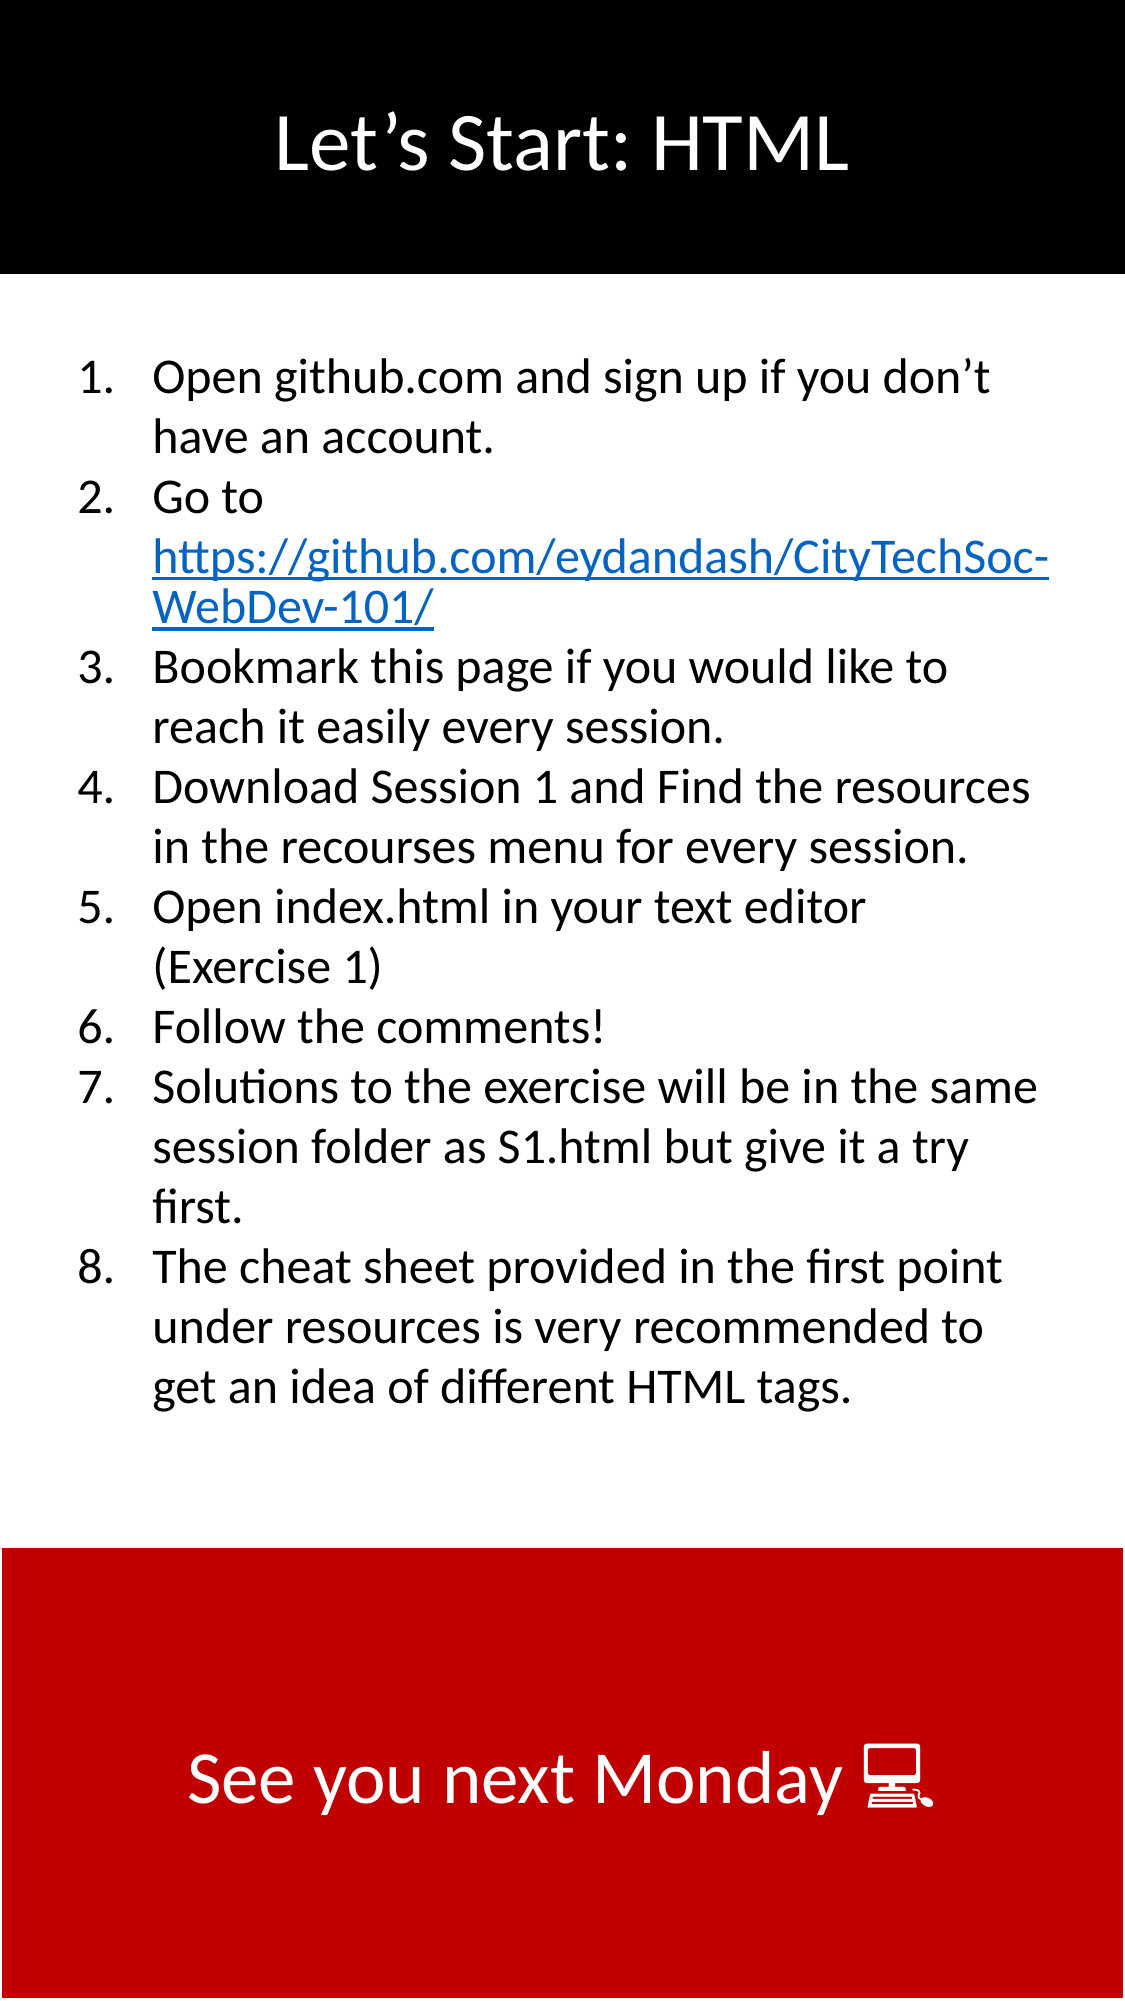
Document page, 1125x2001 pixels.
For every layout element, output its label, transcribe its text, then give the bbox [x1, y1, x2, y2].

text_box See you next Monday 💻💥 [0, 1545, 1125, 2000]
text_box Open github.com and sign up if you don’t have an account. Go to https://github.com/eydandash/CityTechSoc-WebDev-101/ Bookmark this page if you would like to reach it easily every session. Download Session 1 and Find the resources in the recourses menu for every session. Open index.html in your text editor (Exercise 1) Follow the comments! Solutions to the exercise will be in the same session folder as S1.html but give it a try first. The cheat sheet provided in the first point under resources is very recommended to get an idea of different HTML tags. [62, 336, 1069, 1432]
text_box Let’s Start: HTML [0, 0, 1125, 274]
